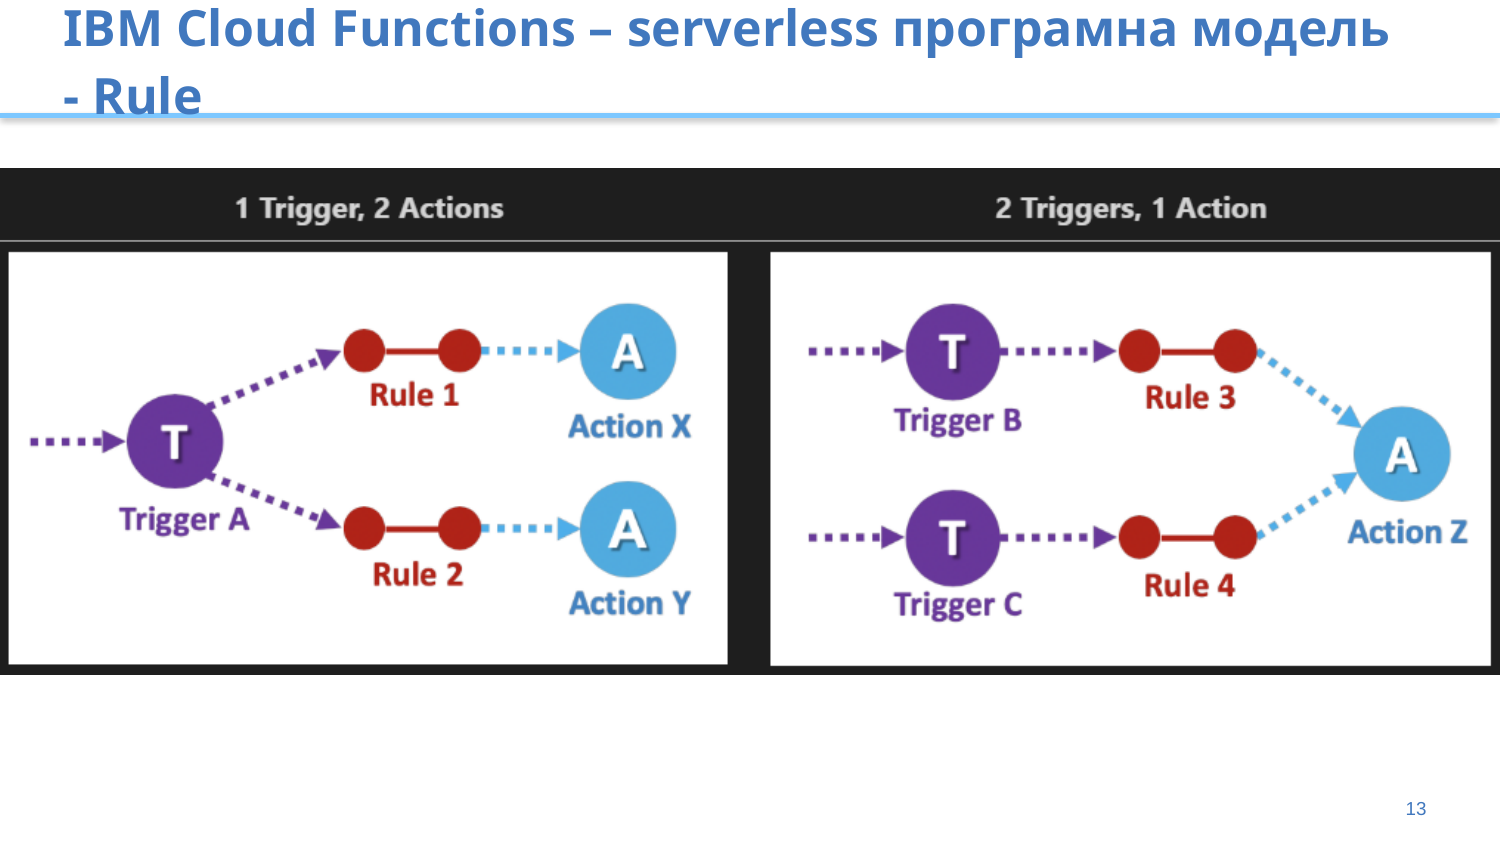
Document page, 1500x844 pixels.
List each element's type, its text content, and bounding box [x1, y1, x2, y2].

picture [0, 168, 1500, 676]
title IBM Cloud Functions – serverless програмна модель - Rule [48, 7, 1425, 116]
